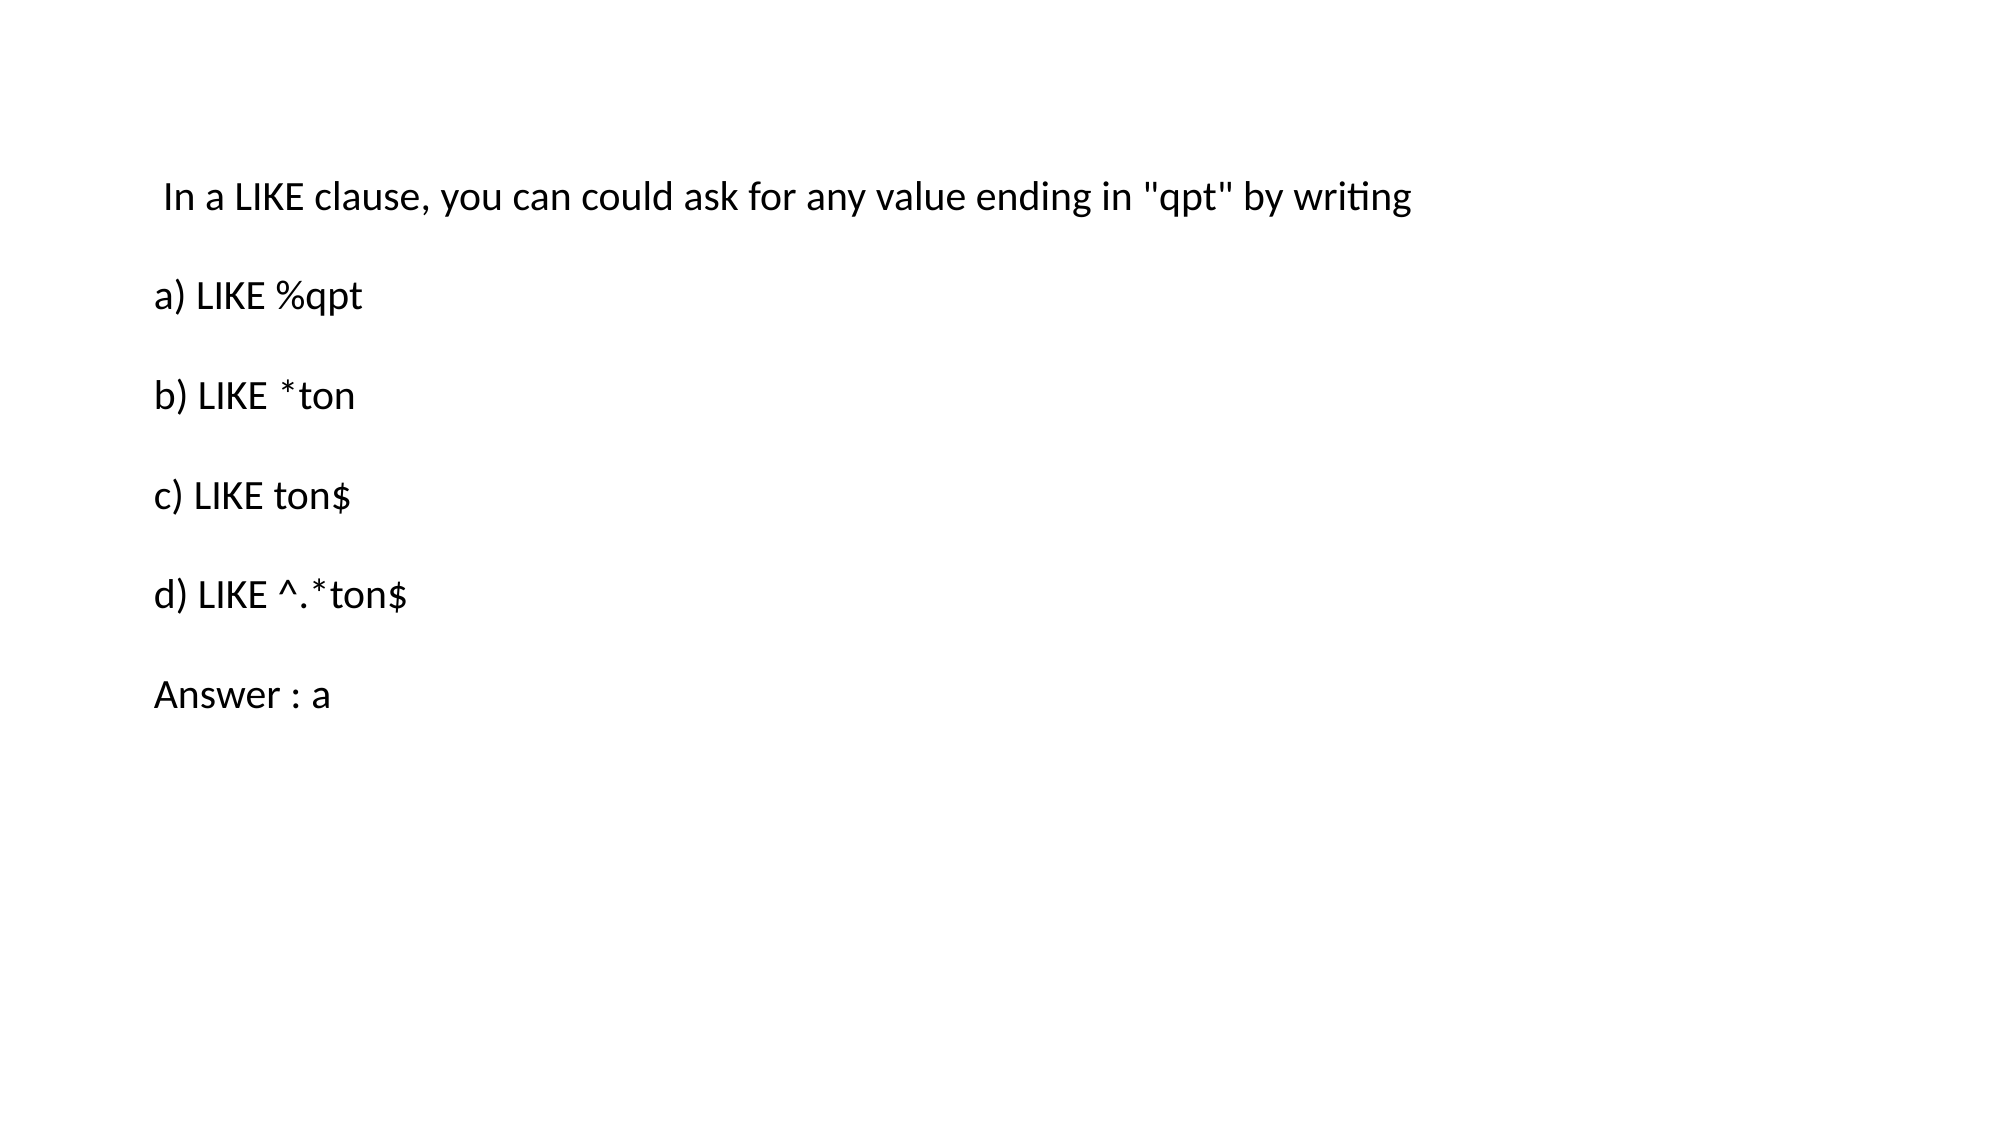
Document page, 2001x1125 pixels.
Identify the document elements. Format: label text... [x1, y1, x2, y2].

table_cell b) LIKE *ton [152, 349, 1862, 449]
table_cell c) LIKE ton$ [152, 449, 1862, 549]
table_cell Answer : a [152, 648, 1862, 748]
table_header In a LIKE clause, you can could ask for any value ending in "qpt" by writing [152, 150, 1862, 250]
table_cell a) LIKE %qpt [152, 250, 1862, 349]
table_cell d) LIKE ^.*ton$ [152, 549, 1862, 648]
